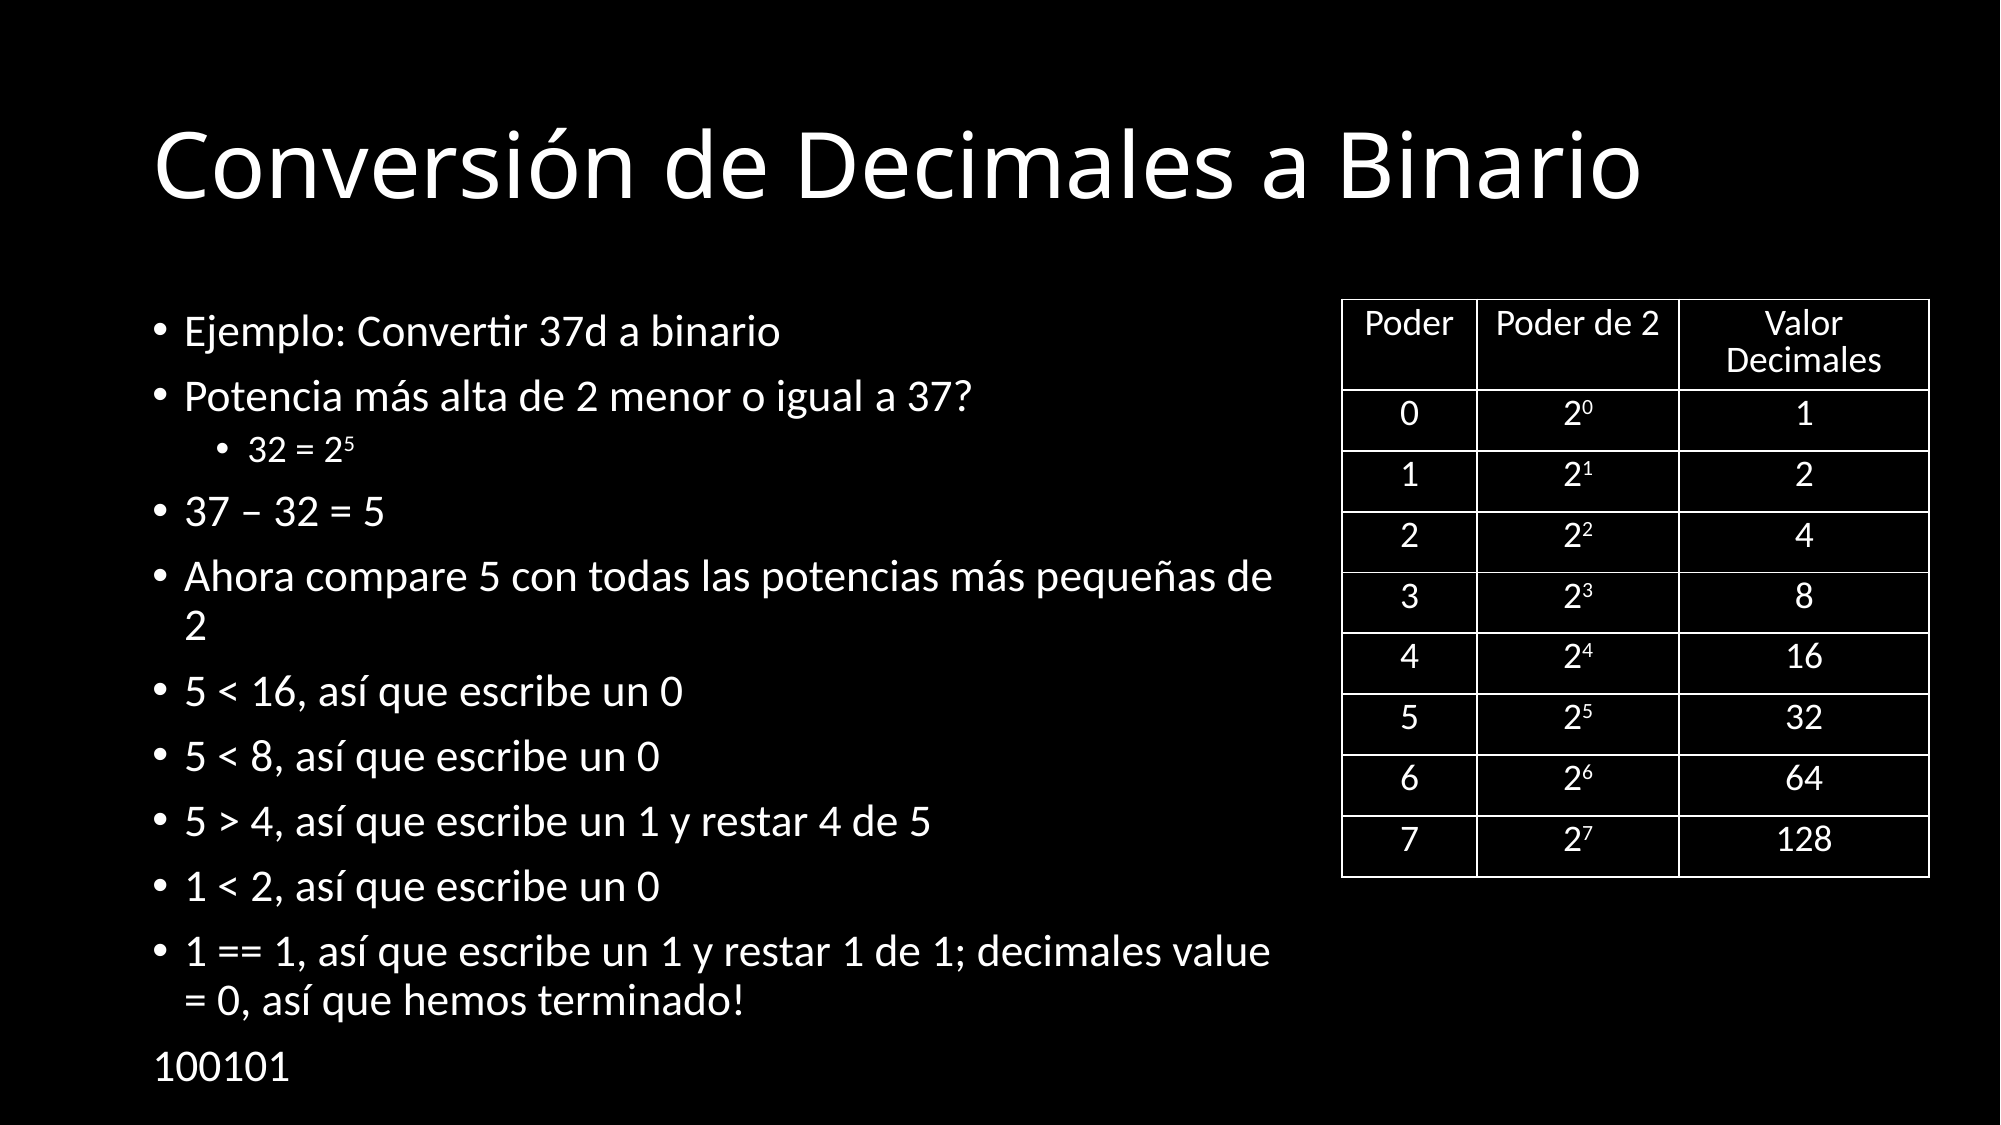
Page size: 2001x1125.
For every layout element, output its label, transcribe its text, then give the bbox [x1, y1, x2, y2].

title Conversión de Decimales a Binario [137, 59, 1863, 278]
table_cell 3 [1343, 573, 1476, 632]
table_header Poder [1343, 300, 1476, 389]
table_cell 5 [1343, 695, 1476, 754]
table_cell 4 [1680, 513, 1928, 572]
table_cell 21 [1478, 452, 1678, 511]
table_cell 22 [1478, 513, 1678, 572]
table_cell 7 [1343, 817, 1476, 876]
table_cell 64 [1680, 756, 1928, 815]
table_cell 24 [1478, 634, 1678, 693]
table_cell 8 [1680, 573, 1928, 632]
table_header Poder de 2 [1478, 300, 1678, 389]
table_cell 128 [1680, 817, 1928, 876]
table_cell 23 [1478, 573, 1678, 632]
table_cell 26 [1478, 756, 1678, 815]
table_cell 32 [1680, 695, 1928, 754]
table_cell 4 [1343, 634, 1476, 693]
table_header Valor Decimales [1680, 300, 1928, 389]
table_cell 6 [1343, 756, 1476, 815]
table_cell 25 [1478, 695, 1678, 754]
table_cell 1 [1343, 452, 1476, 511]
table_cell 0 [1343, 391, 1476, 450]
table_cell 2 [1343, 513, 1476, 572]
list Ejemplo: Convertir 37d a binario Potencia más alta de 2 menor o igual a 37? 32 = 25 37 – 32 = 5 Ahora compare 5 con todas las potencias más pequeñas de 2 5 < 16, así que escribe un 0 5 < 8, así que escribe un 0 5 > 4, así que escribe un 1 y restar 4 de 5 1 < 2, así que escribe un 0 1 == 1, así que escribe un 1 y restar 1 de 1; decimales value = 0, así que hemos terminado! 100101 [137, 299, 1320, 1101]
table_cell 1 [1680, 391, 1928, 450]
table_cell 27 [1478, 817, 1678, 876]
table_cell 20 [1478, 391, 1678, 450]
table_cell 16 [1680, 634, 1928, 693]
table_cell 2 [1680, 452, 1928, 511]
